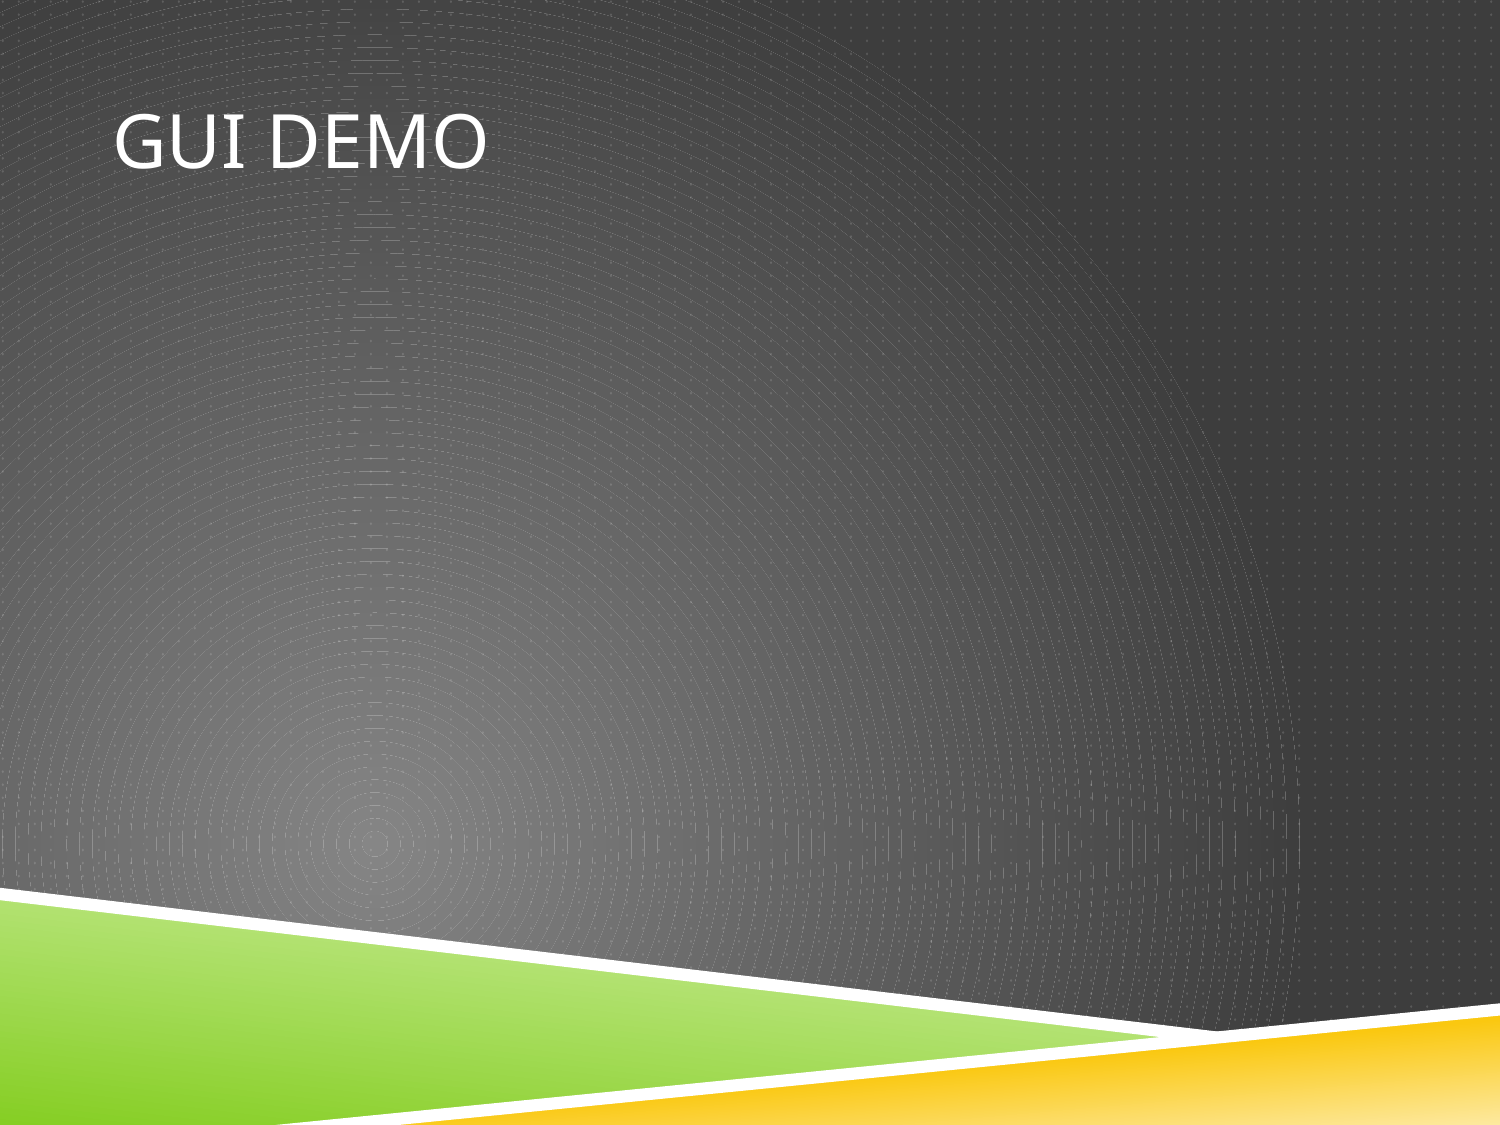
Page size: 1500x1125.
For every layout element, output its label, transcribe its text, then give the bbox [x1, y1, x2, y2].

title GUI Demo [112, 45, 1388, 233]
